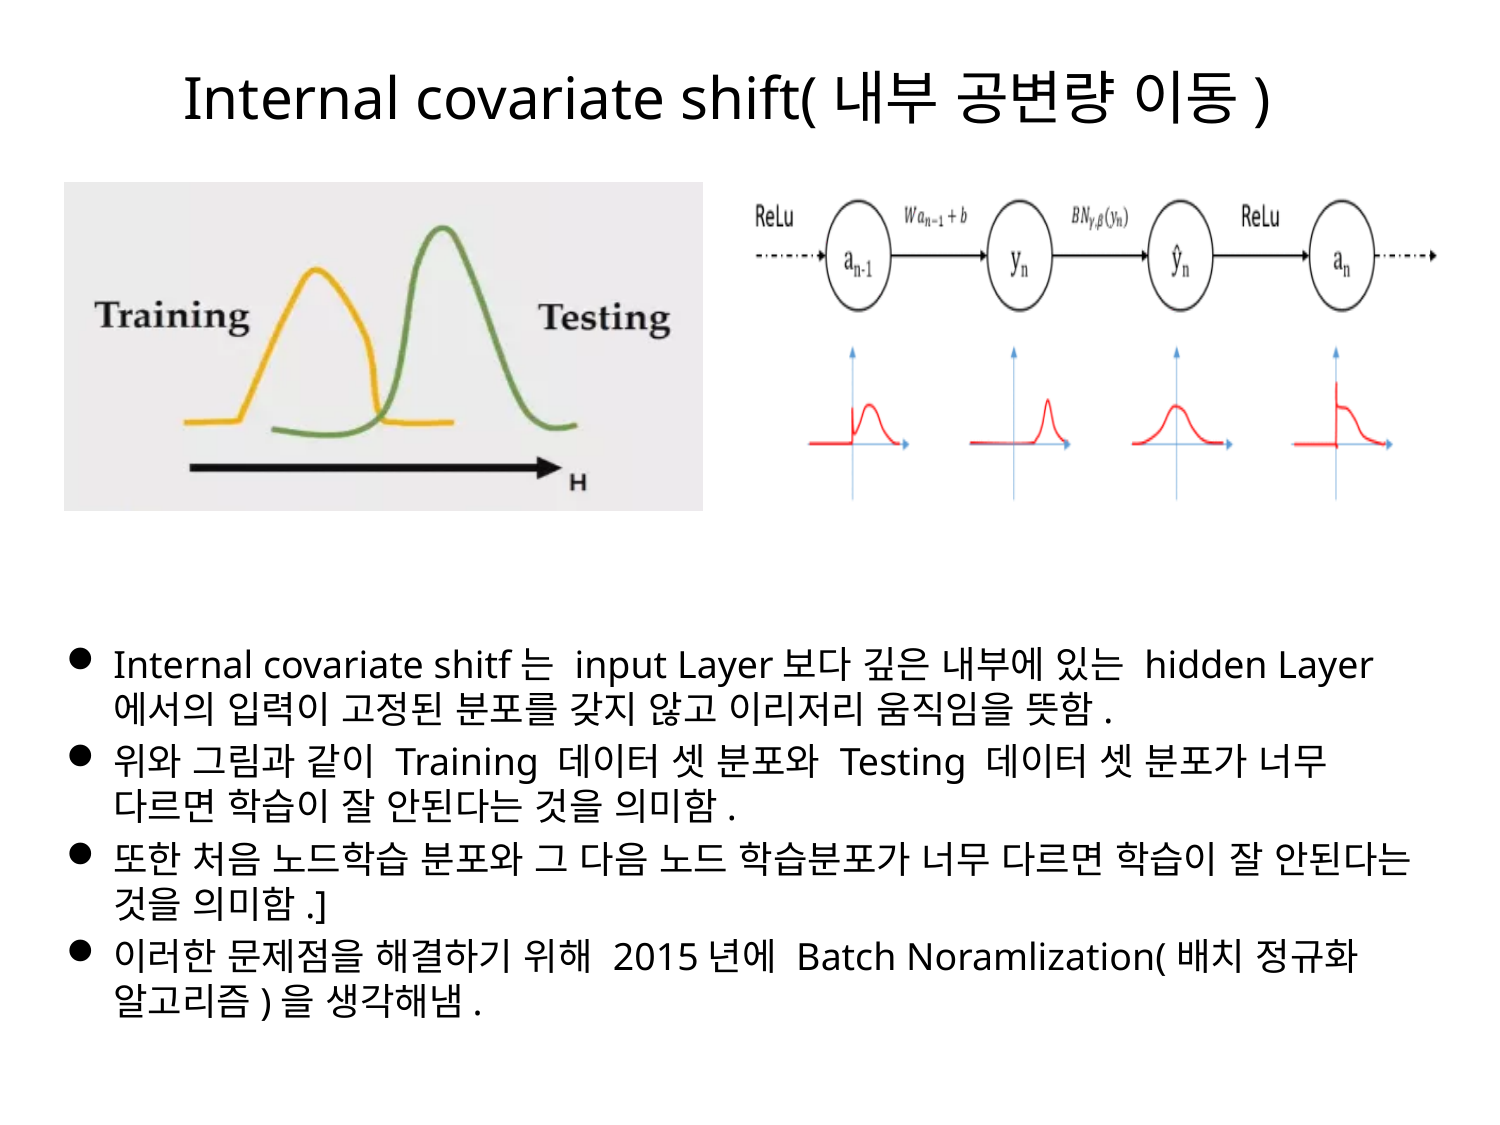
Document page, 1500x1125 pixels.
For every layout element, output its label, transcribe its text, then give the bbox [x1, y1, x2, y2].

text_box Internal covariate shift(내부 공변량 이동) [89, 19, 1365, 173]
subtitle Internal covariate shitf는 input Layer보다 깊은 내부에 있는 hidden Layer에서의 입력이 고정된 분포를 갖지 않고 이리저리 움직임을 뜻함. 위와 그림과 같이 Training 데이터 셋 분포와 Testing 데이터 셋 분포가 너무 다르면 학습이 잘 안된다는 것을 의미함. 또한 처음 노드학습 분포와 그 다음 노드 학습분포가 너무 다르면 학습이 잘 안된다는 것을 의미함.] 이러한 문제점을 해결하기 위해 2015년에 Batch Noramlization(배치 정규화 알고리즘)을 생각해냄. [51, 633, 1446, 1080]
picture [64, 181, 703, 511]
picture [746, 181, 1444, 511]
